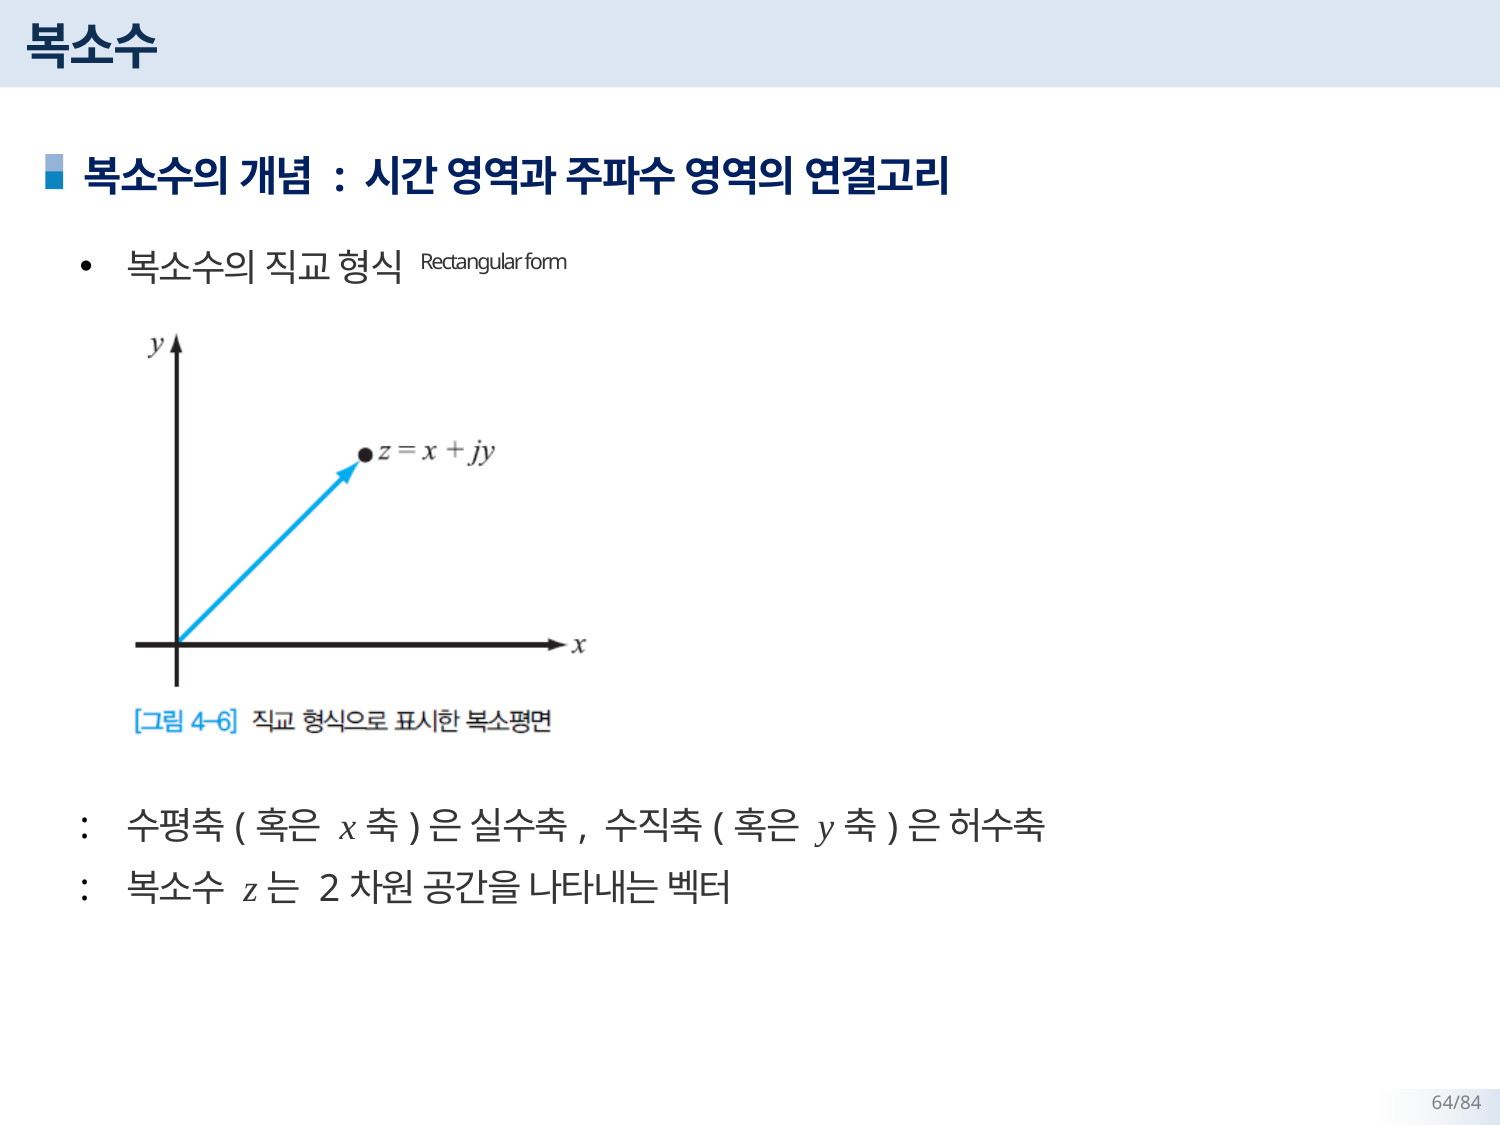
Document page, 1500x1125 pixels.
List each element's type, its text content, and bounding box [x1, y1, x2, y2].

title 복소수 [10, 5, 1288, 84]
text_box 복소수의 직교 형식 Rectangular form 수평축(혹은 x축)은 실수축, 수직축(혹은 y축)은 허수축 복소수 z는 2차원 공간을 나타내는 벡터 [64, 231, 1324, 916]
picture [123, 325, 597, 744]
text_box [45, 136, 1450, 204]
